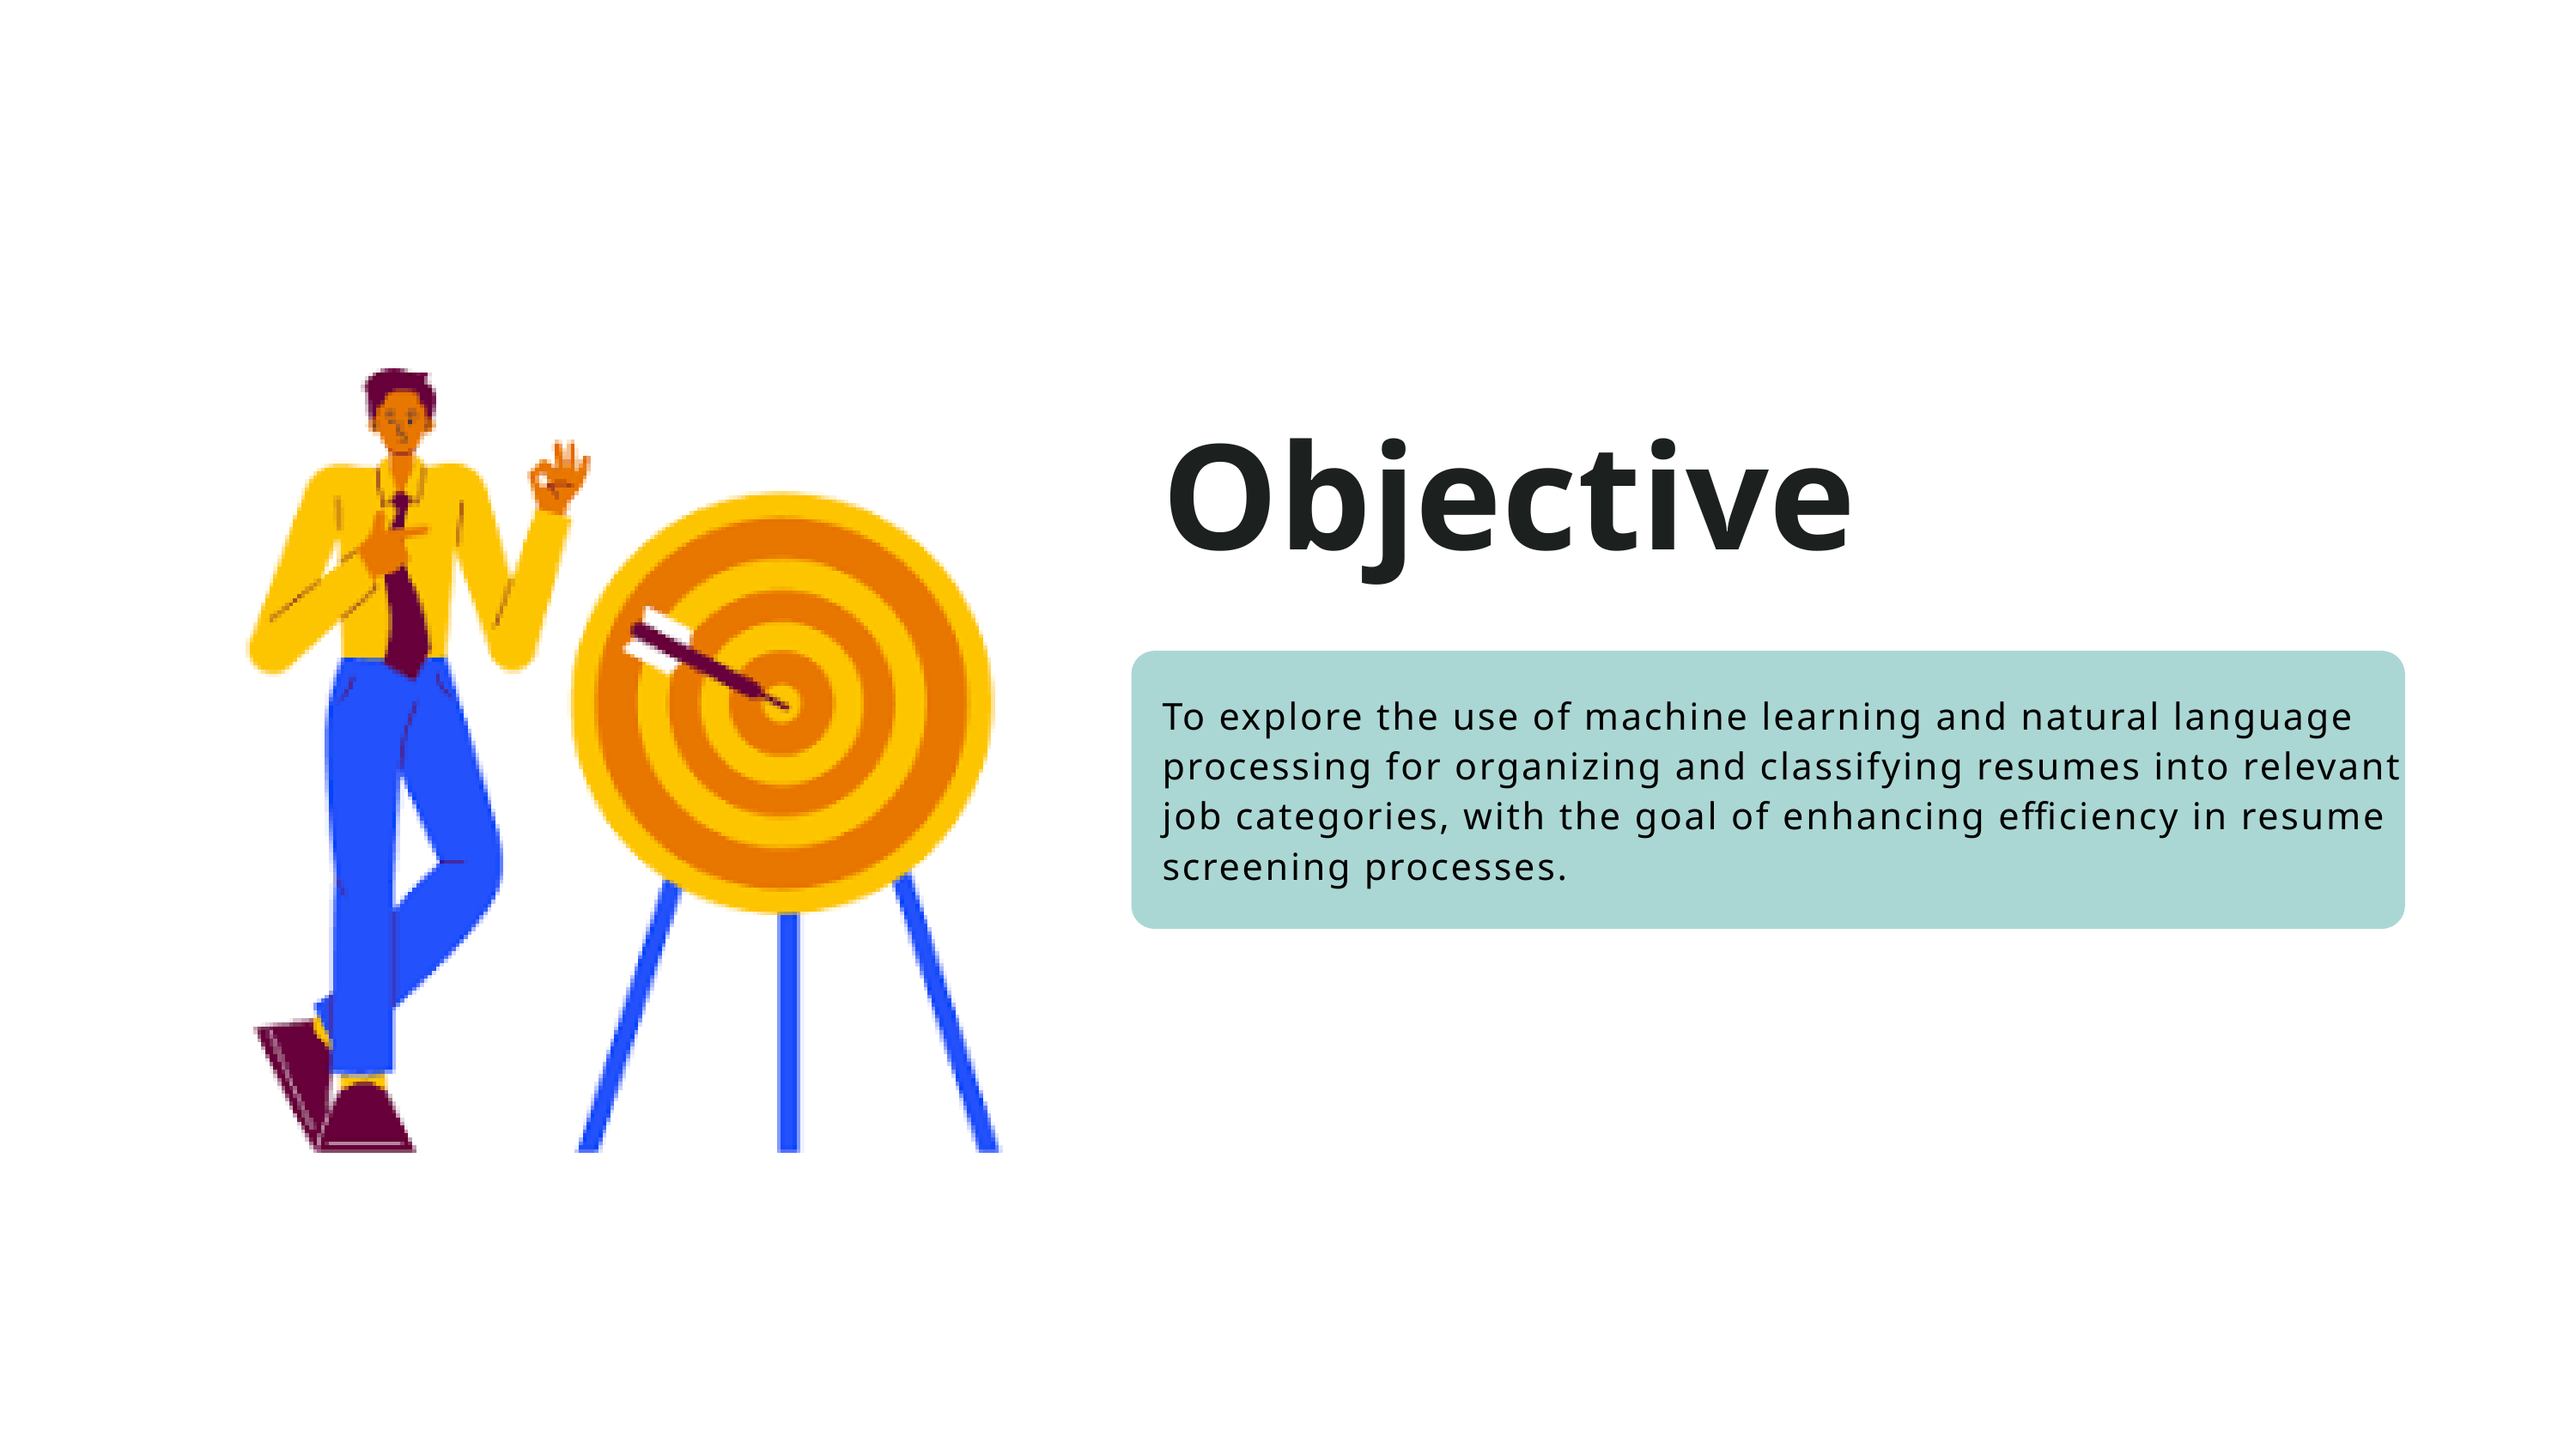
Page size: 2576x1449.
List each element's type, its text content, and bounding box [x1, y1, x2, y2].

text_box To explore the use of machine learning and natural language processing for organizing and classifying resumes into relevant job categories, with the goal of enhancing efficiency in resume screening processes. [1162, 687, 2432, 937]
text_box Objective [1162, 437, 2291, 579]
text_box [179, 313, 1071, 1205]
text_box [1131, 650, 2406, 930]
